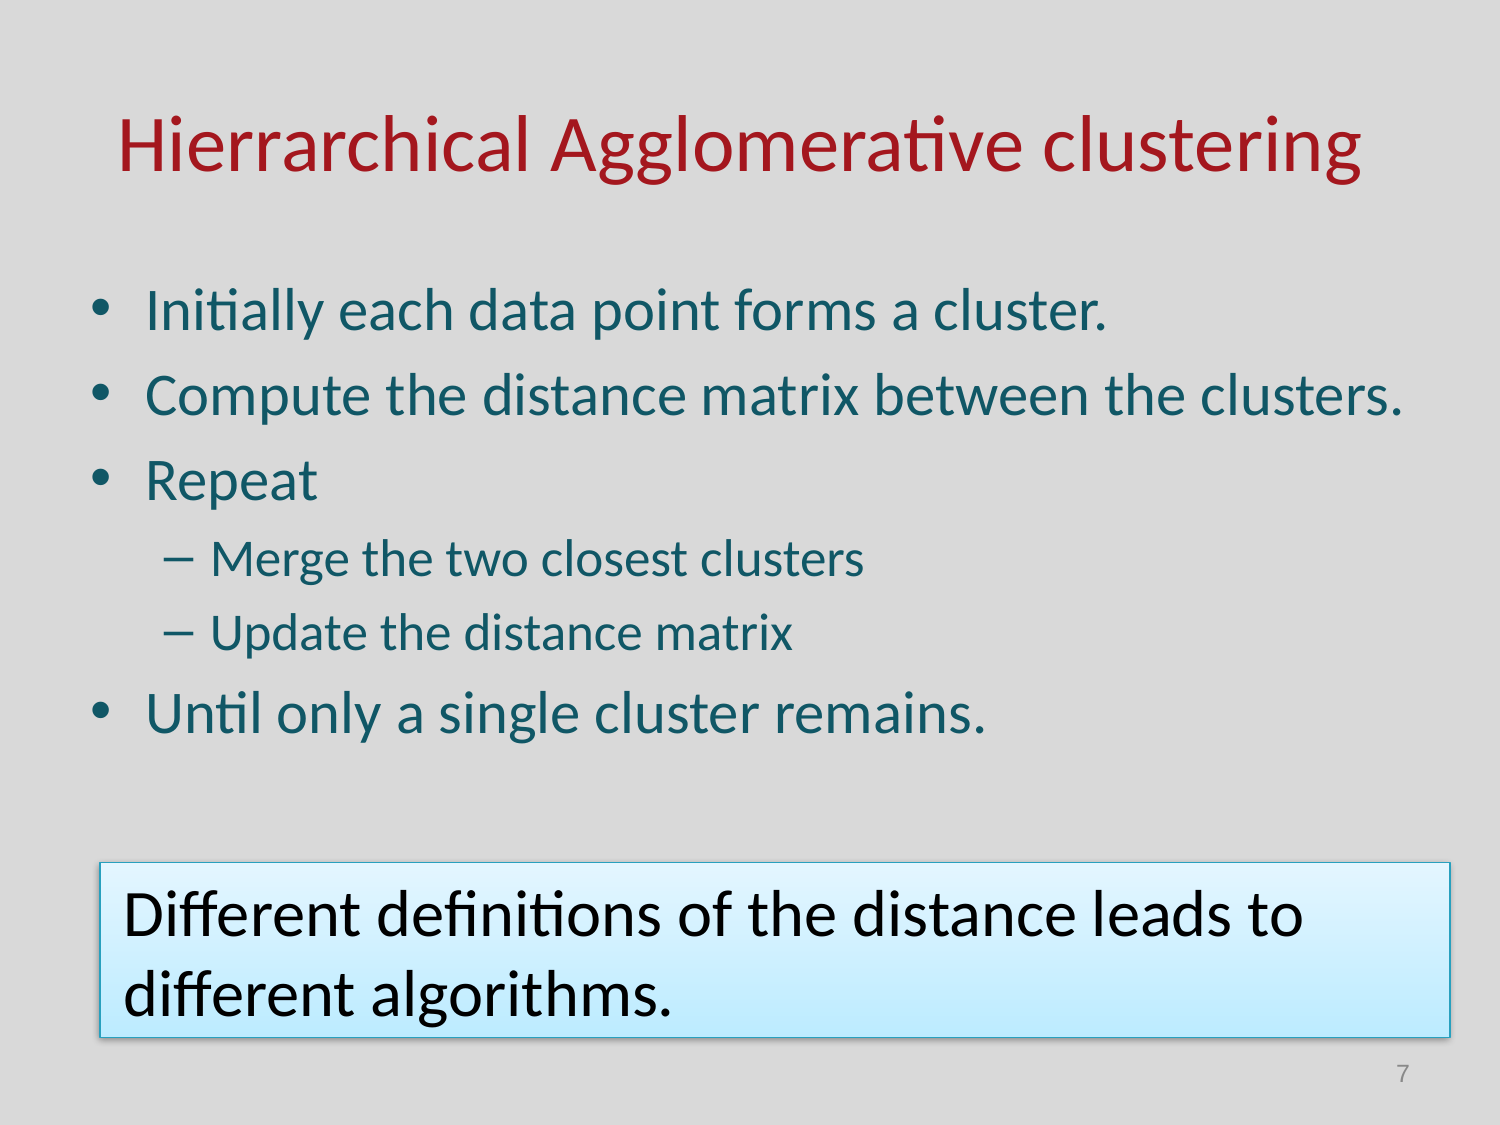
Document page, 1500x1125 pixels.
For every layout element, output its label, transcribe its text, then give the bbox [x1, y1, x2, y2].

title Hierrarchical Agglomerative clustering [75, 45, 1425, 233]
slide_number 7 [1074, 1045, 1425, 1103]
text_box Different definitions of the distance leads to different algorithms. [99, 862, 1451, 1038]
list Initially each data point forms a cluster. Compute the distance matrix between the clusters. Repeat Merge the two closest clusters Update the distance matrix Until only a single cluster remains. [75, 262, 1425, 825]
